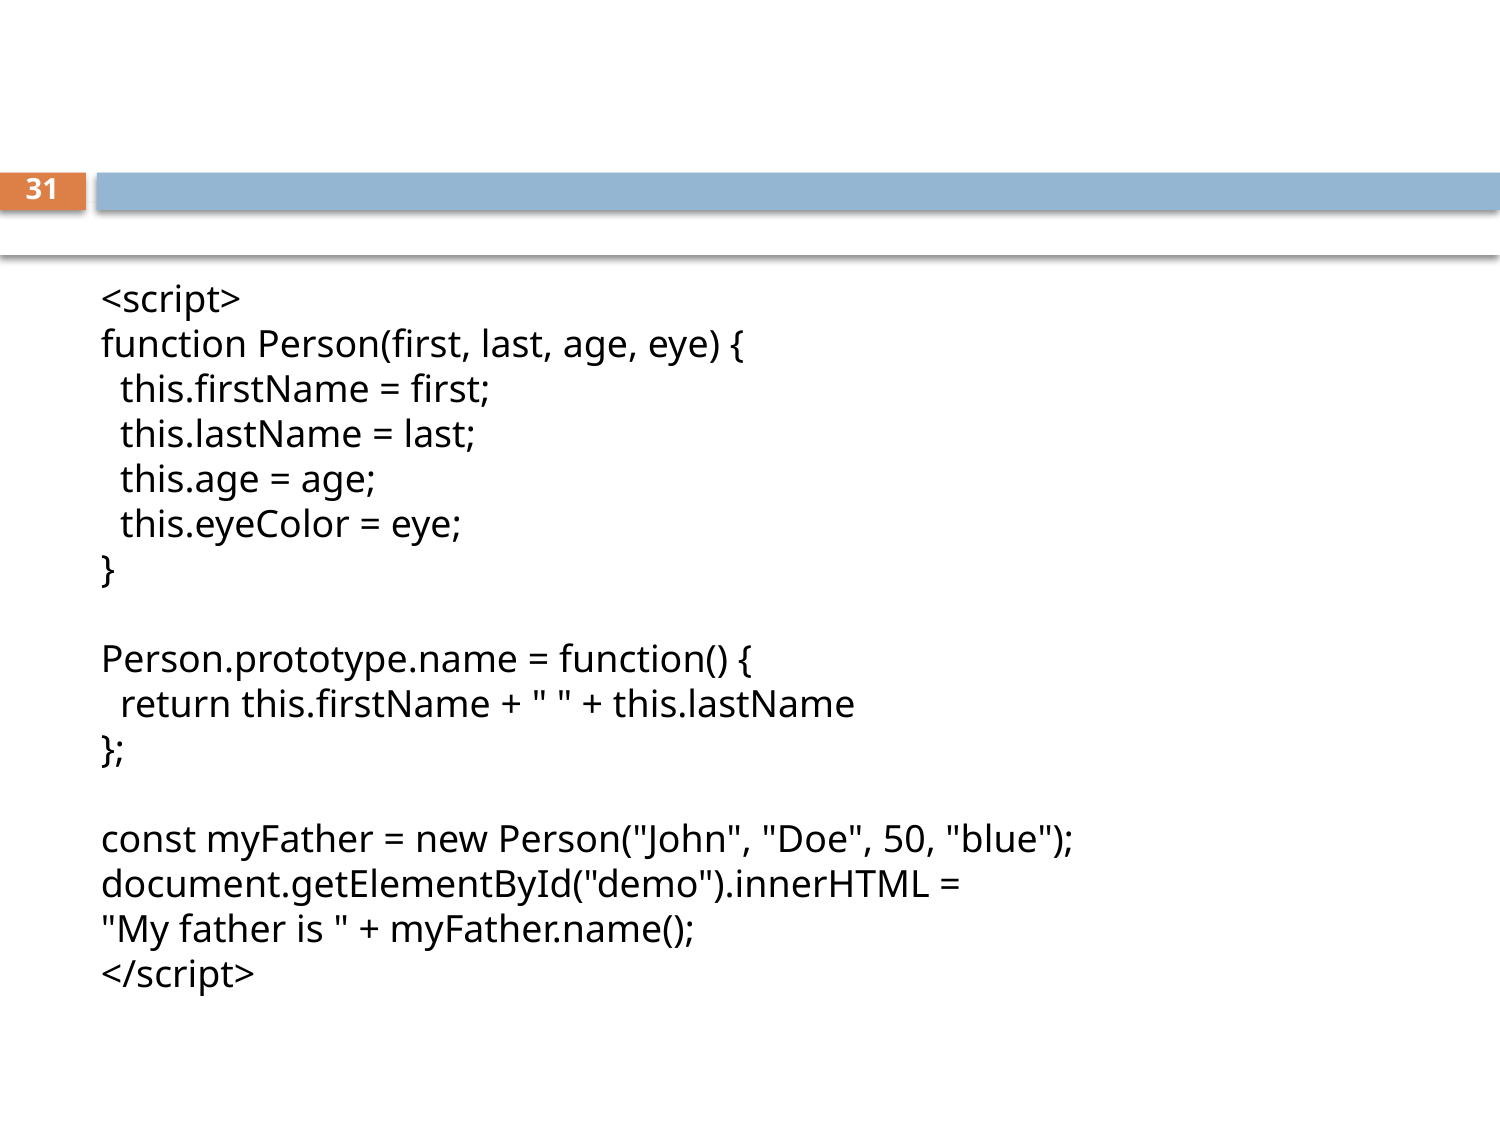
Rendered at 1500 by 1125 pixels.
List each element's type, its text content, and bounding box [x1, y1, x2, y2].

text_box <script> function Person(first, last, age, eye) { this.firstName = first; this.lastName = last; this.age = age; this.eyeColor = eye; } Person.prototype.name = function() { return this.firstName + " " + this.lastName }; const myFather = new Person("John", "Doe", 50, "blue"); document.getElementById("demo").innerHTML = "My father is " + myFather.name(); </script> [85, 267, 1350, 1002]
slide_number 31 [0, 170, 87, 211]
